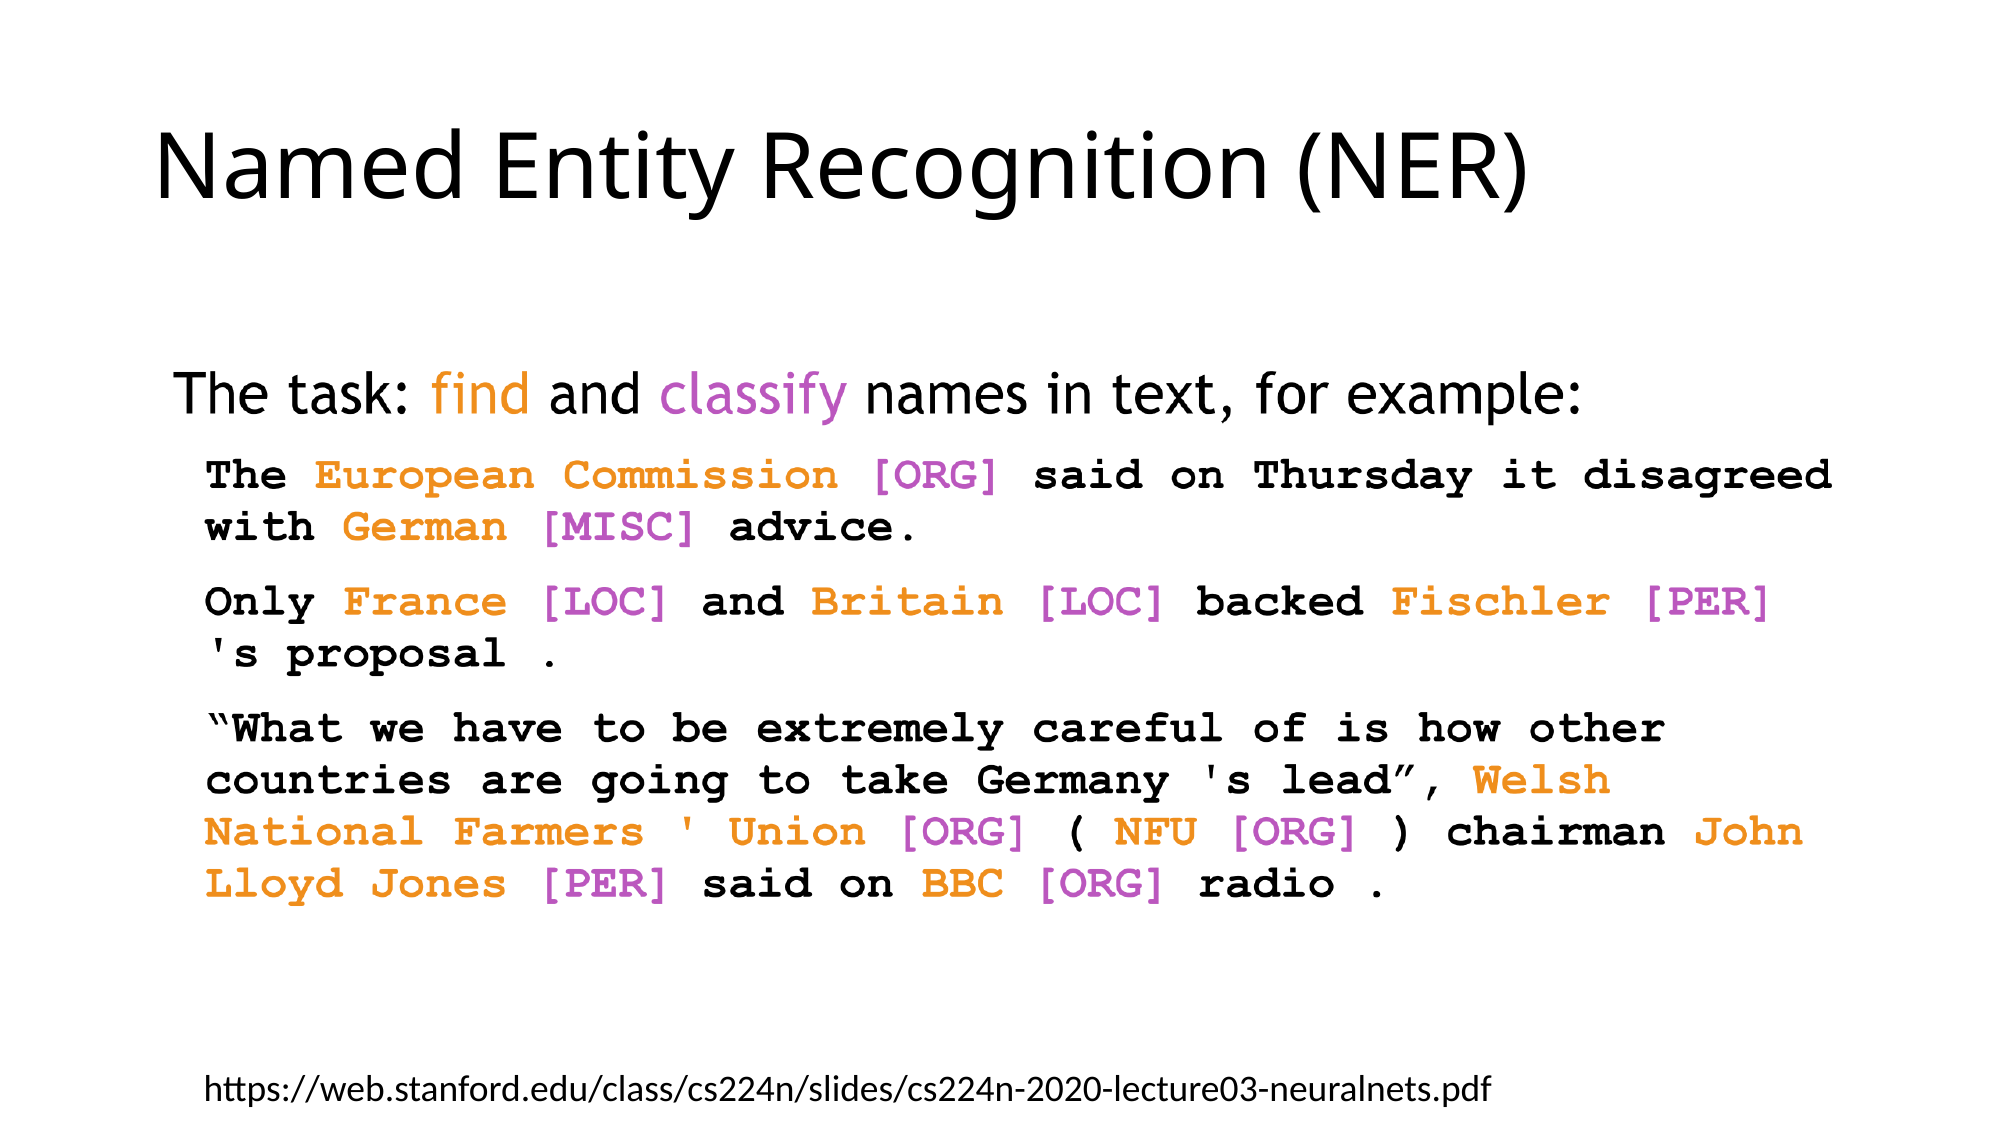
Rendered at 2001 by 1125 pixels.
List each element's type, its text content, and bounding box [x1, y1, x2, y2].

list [147, 354, 1853, 959]
title Named Entity Recognition (NER) [137, 59, 1863, 278]
text_box https://web.stanford.edu/class/cs224n/slides/cs224n-2020-lecture03-neuralnets.pdf [189, 1056, 1629, 1117]
